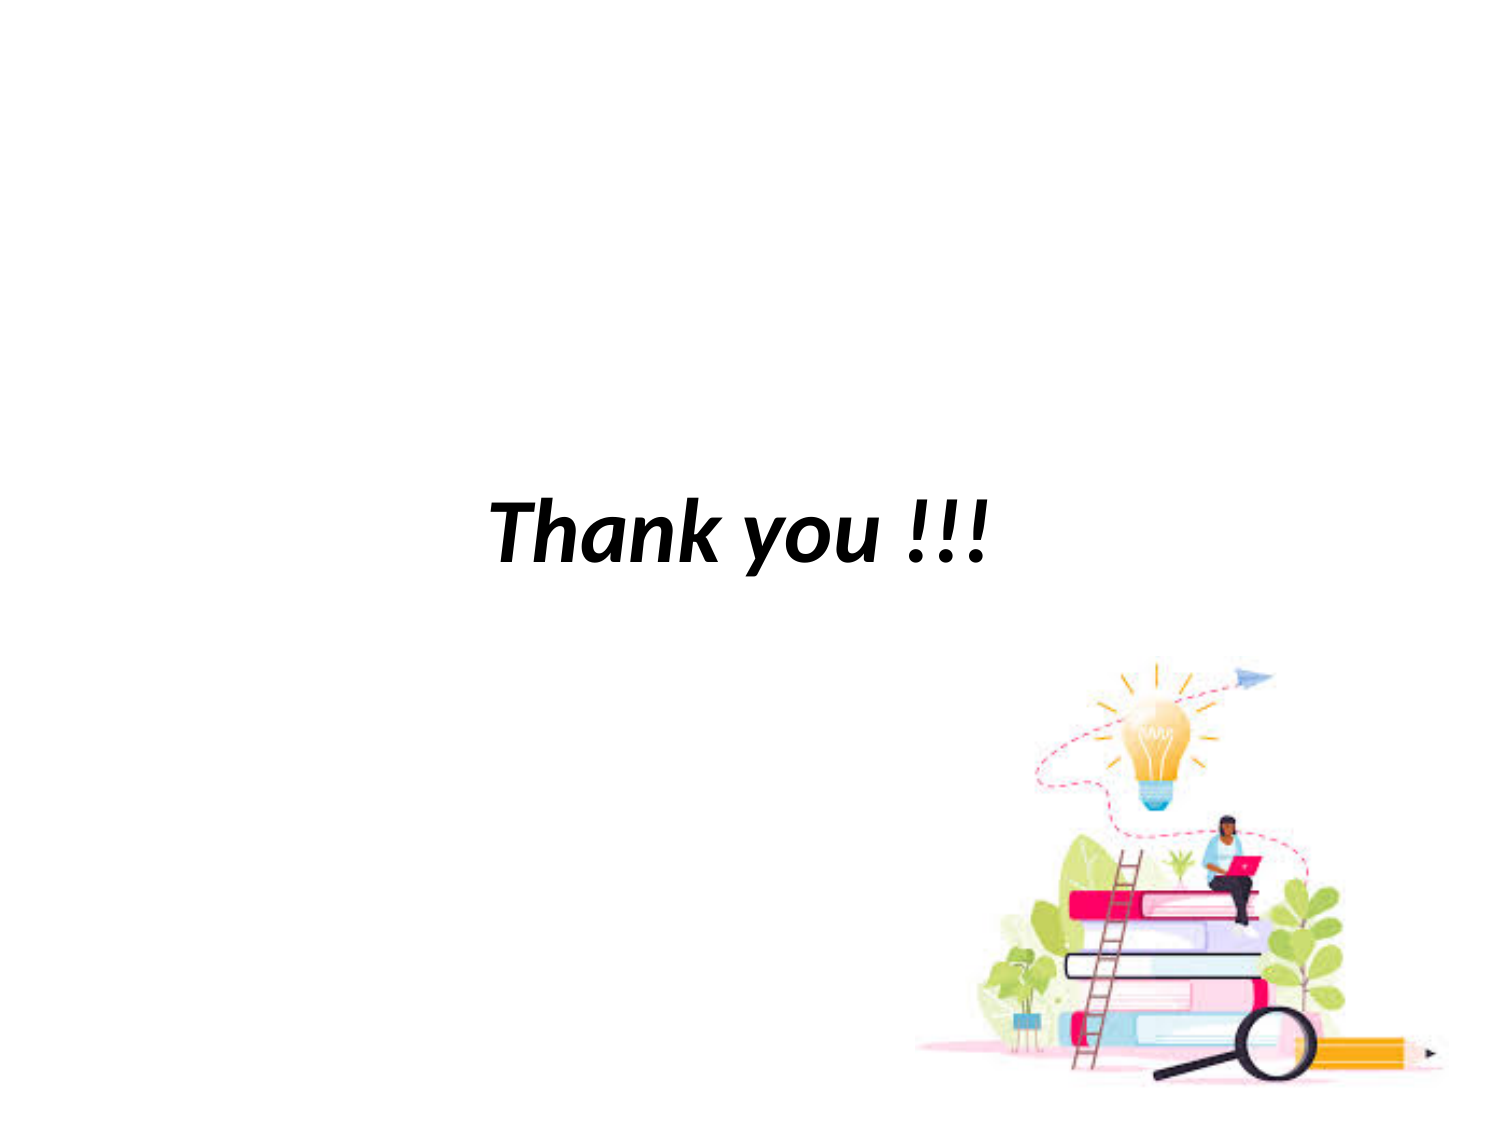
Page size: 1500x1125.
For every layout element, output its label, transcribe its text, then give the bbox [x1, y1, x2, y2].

title Thank you !!! [64, 432, 1415, 621]
picture [914, 656, 1449, 1094]
